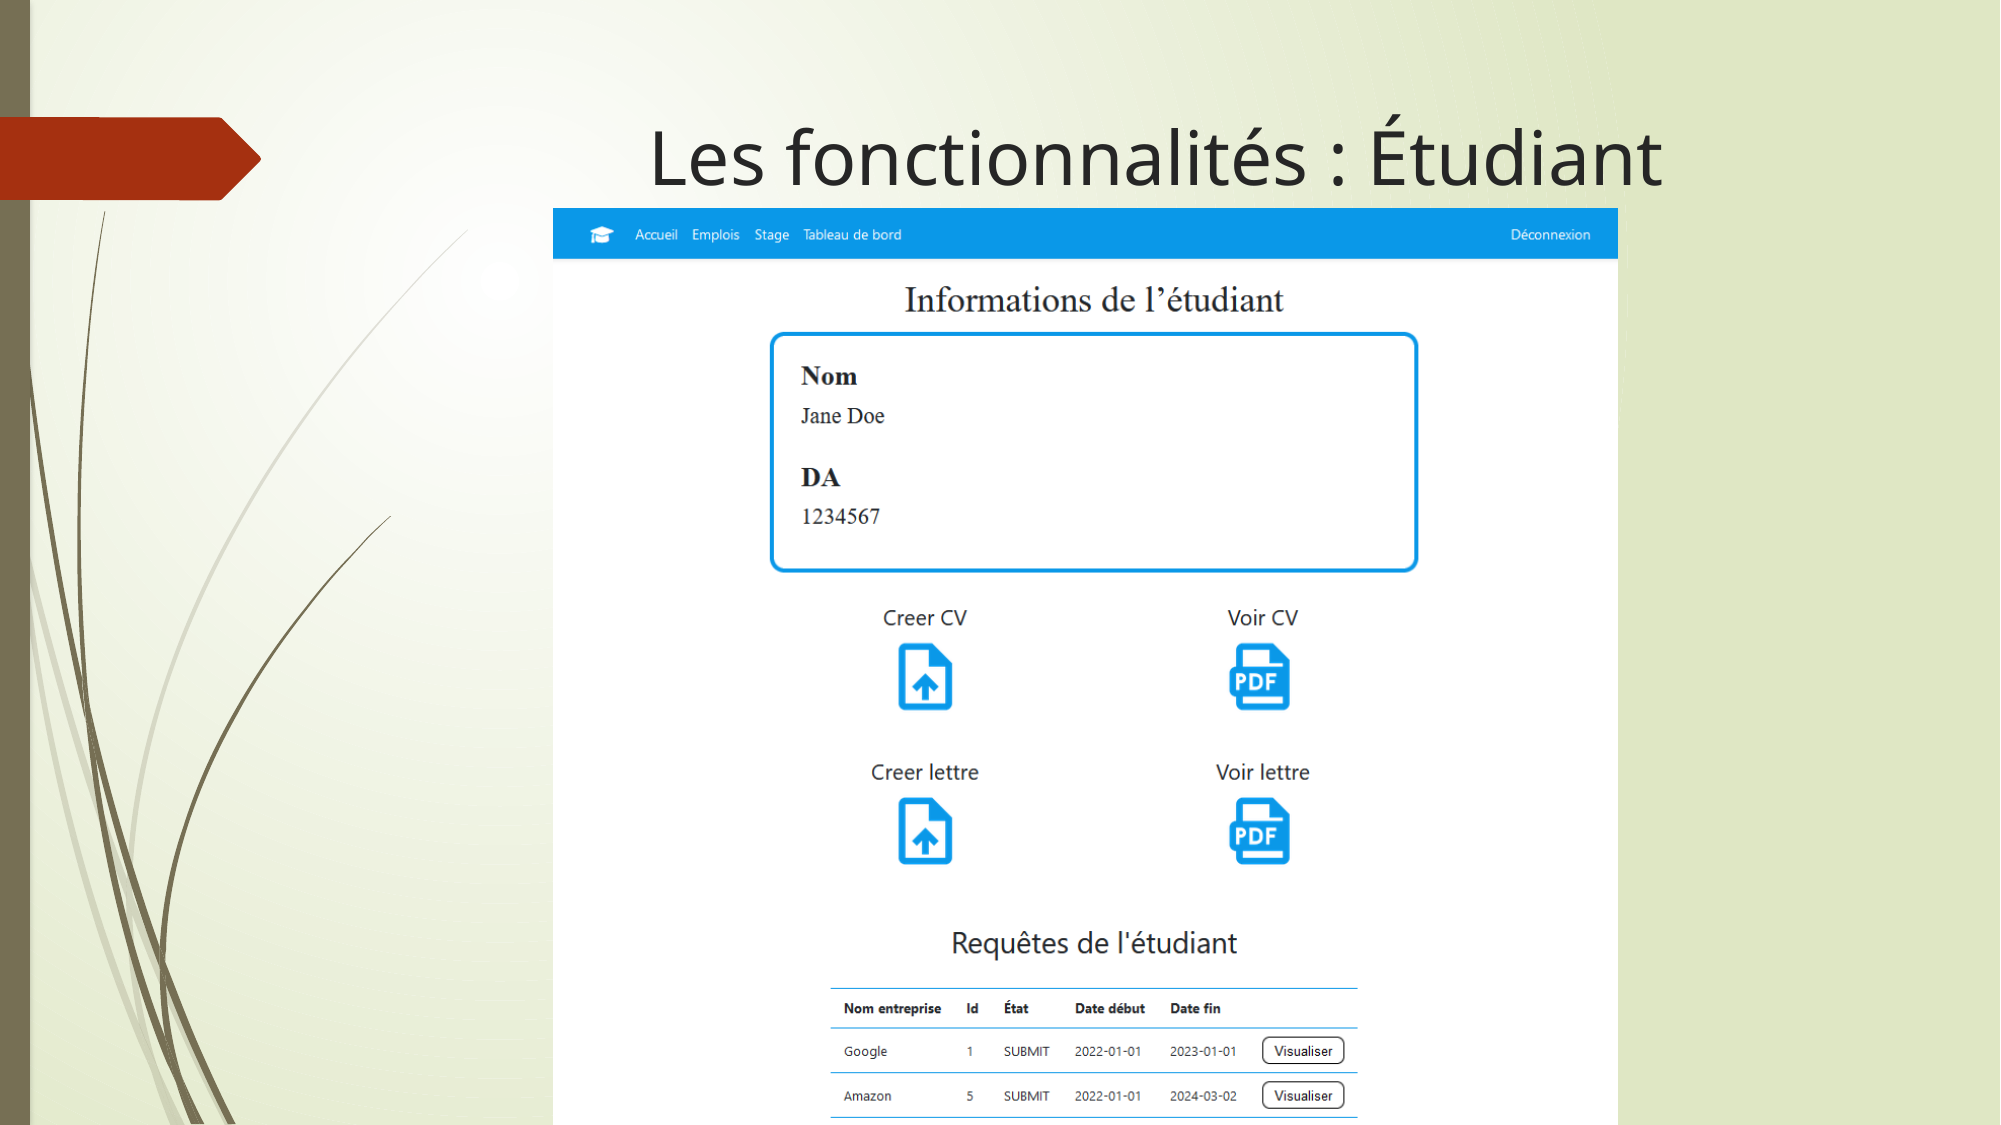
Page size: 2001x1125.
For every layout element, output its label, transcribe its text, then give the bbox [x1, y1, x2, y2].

title Les fonctionnalités : Étudiant [425, 102, 1888, 313]
picture [553, 207, 1619, 1125]
